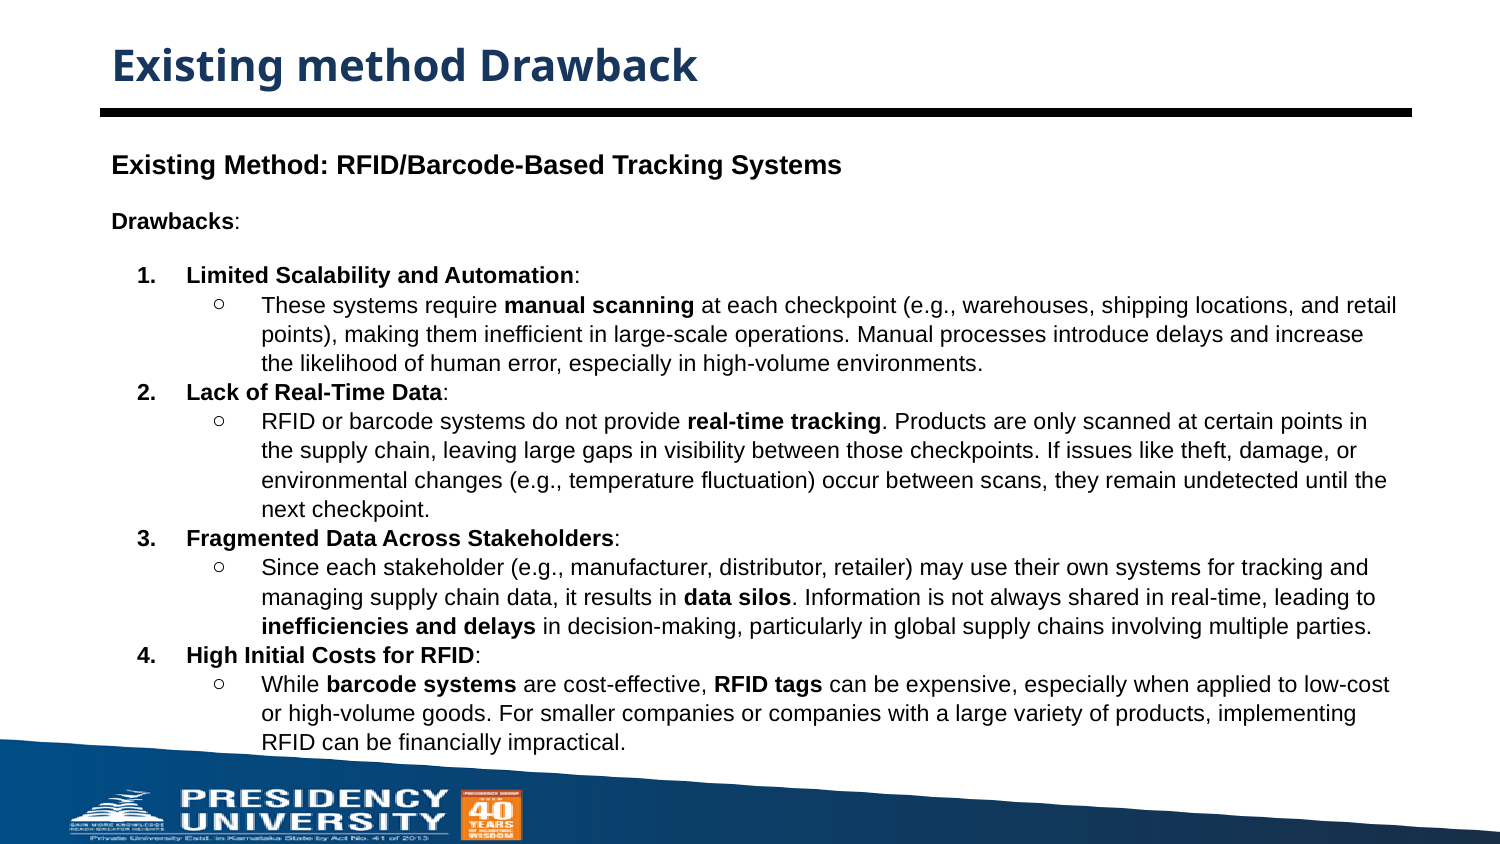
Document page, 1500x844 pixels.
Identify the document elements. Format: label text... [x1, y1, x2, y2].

title Existing method Drawback [99, 33, 1413, 94]
list Existing Method: RFID/Barcode-Based Tracking Systems Drawbacks: Limited Scalability and Automation: These systems require manual scanning at each checkpoint (e.g., warehouses, shipping locations, and retail points), making them inefficient in large-scale operations. Manual processes introduce delays and increase the likelihood of human error, especially in high-volume environments. Lack of Real-Time Data: RFID or barcode systems do not provide real-time tracking. Products are only scanned at certain points in the supply chain, leaving large gaps in visibility between those checkpoints. If issues like theft, damage, or environmental changes (e.g., temperature fluctuation) occur between scans, they remain undetected until the next checkpoint. Fragmented Data Across Stakeholders: Since each stakeholder (e.g., manufacturer, distributor, retailer) may use their own systems for tracking and managing supply chain data, it results in data silos. Information is not always shared in real-time, leading to inefficiencies and delays in decision-making, particularly in global supply chains involving multiple parties. High Initial Costs for RFID: While barcode systems are cost-effective, RFID tags can be expensive, especially when applied to low-cost or high-volume goods. For smaller companies or companies with a large variety of products, implementing RFID can be financially impractical. [99, 140, 1413, 750]
picture [0, 737, 1500, 844]
